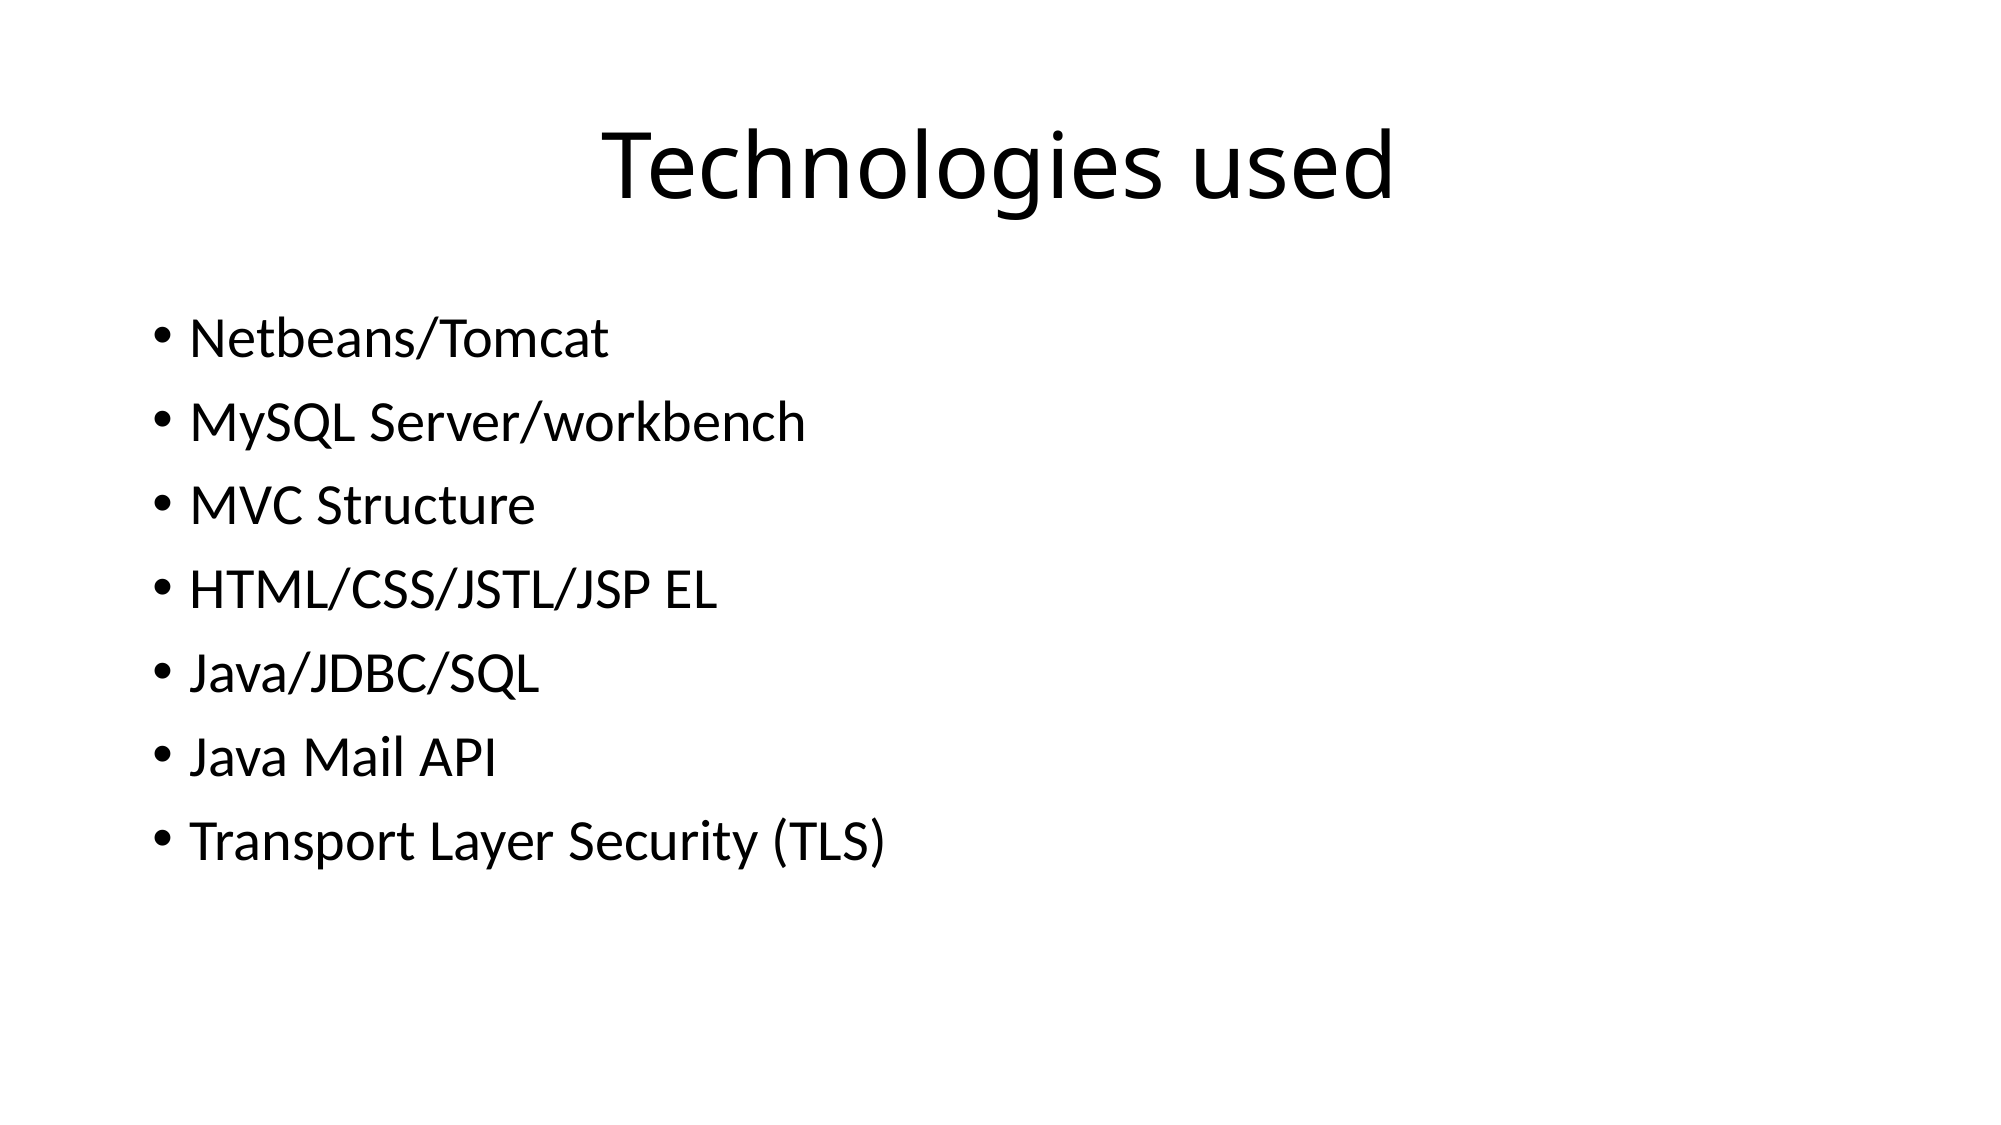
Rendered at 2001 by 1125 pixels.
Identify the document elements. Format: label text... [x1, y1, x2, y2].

title Technologies used [137, 59, 1863, 278]
list Netbeans/Tomcat MySQL Server/workbench MVC Structure HTML/CSS/JSTL/JSP EL Java/JDBC/SQL Java Mail API Transport Layer Security (TLS) [137, 299, 1863, 1014]
